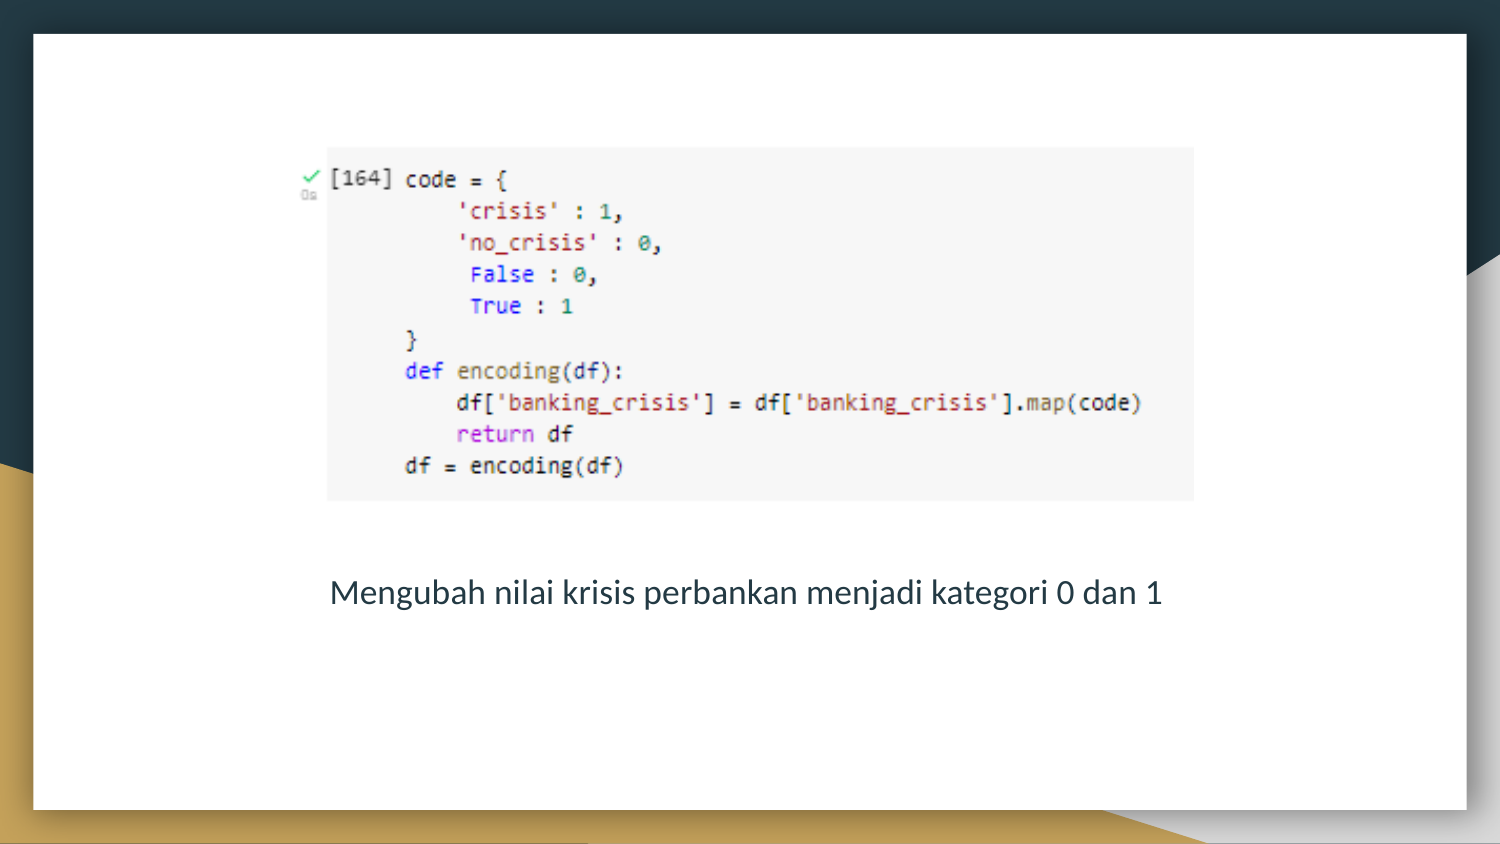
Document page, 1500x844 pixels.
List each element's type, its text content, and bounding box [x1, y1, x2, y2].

list Mengubah nilai krisis perbankan menjadi kategori 0 dan 1 [134, 541, 1366, 729]
picture [292, 130, 1194, 514]
